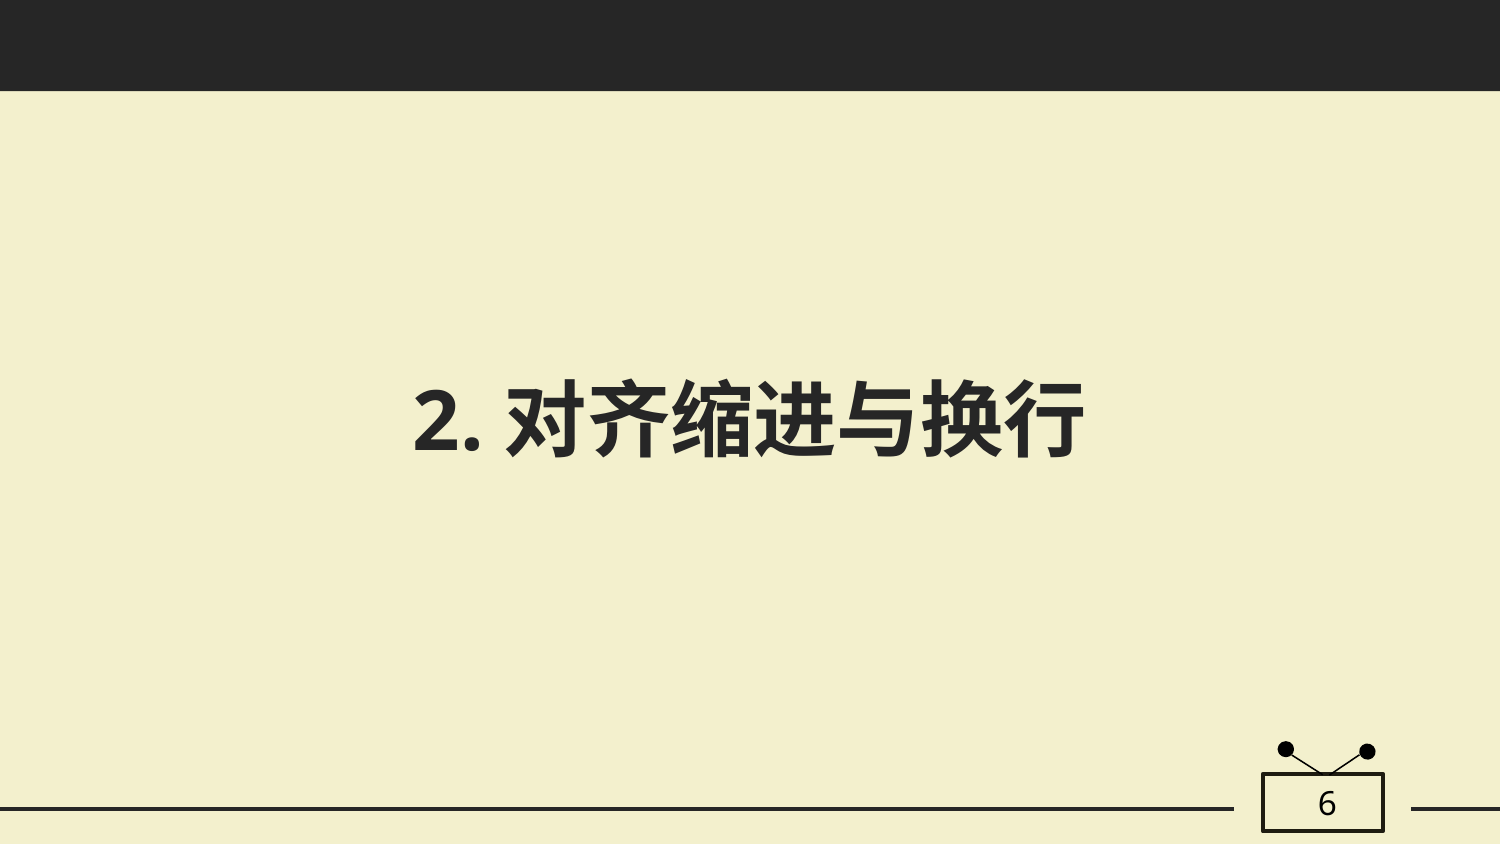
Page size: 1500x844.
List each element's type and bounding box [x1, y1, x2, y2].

text_box [1262, 740, 1383, 832]
text_box [0, 0, 1500, 810]
